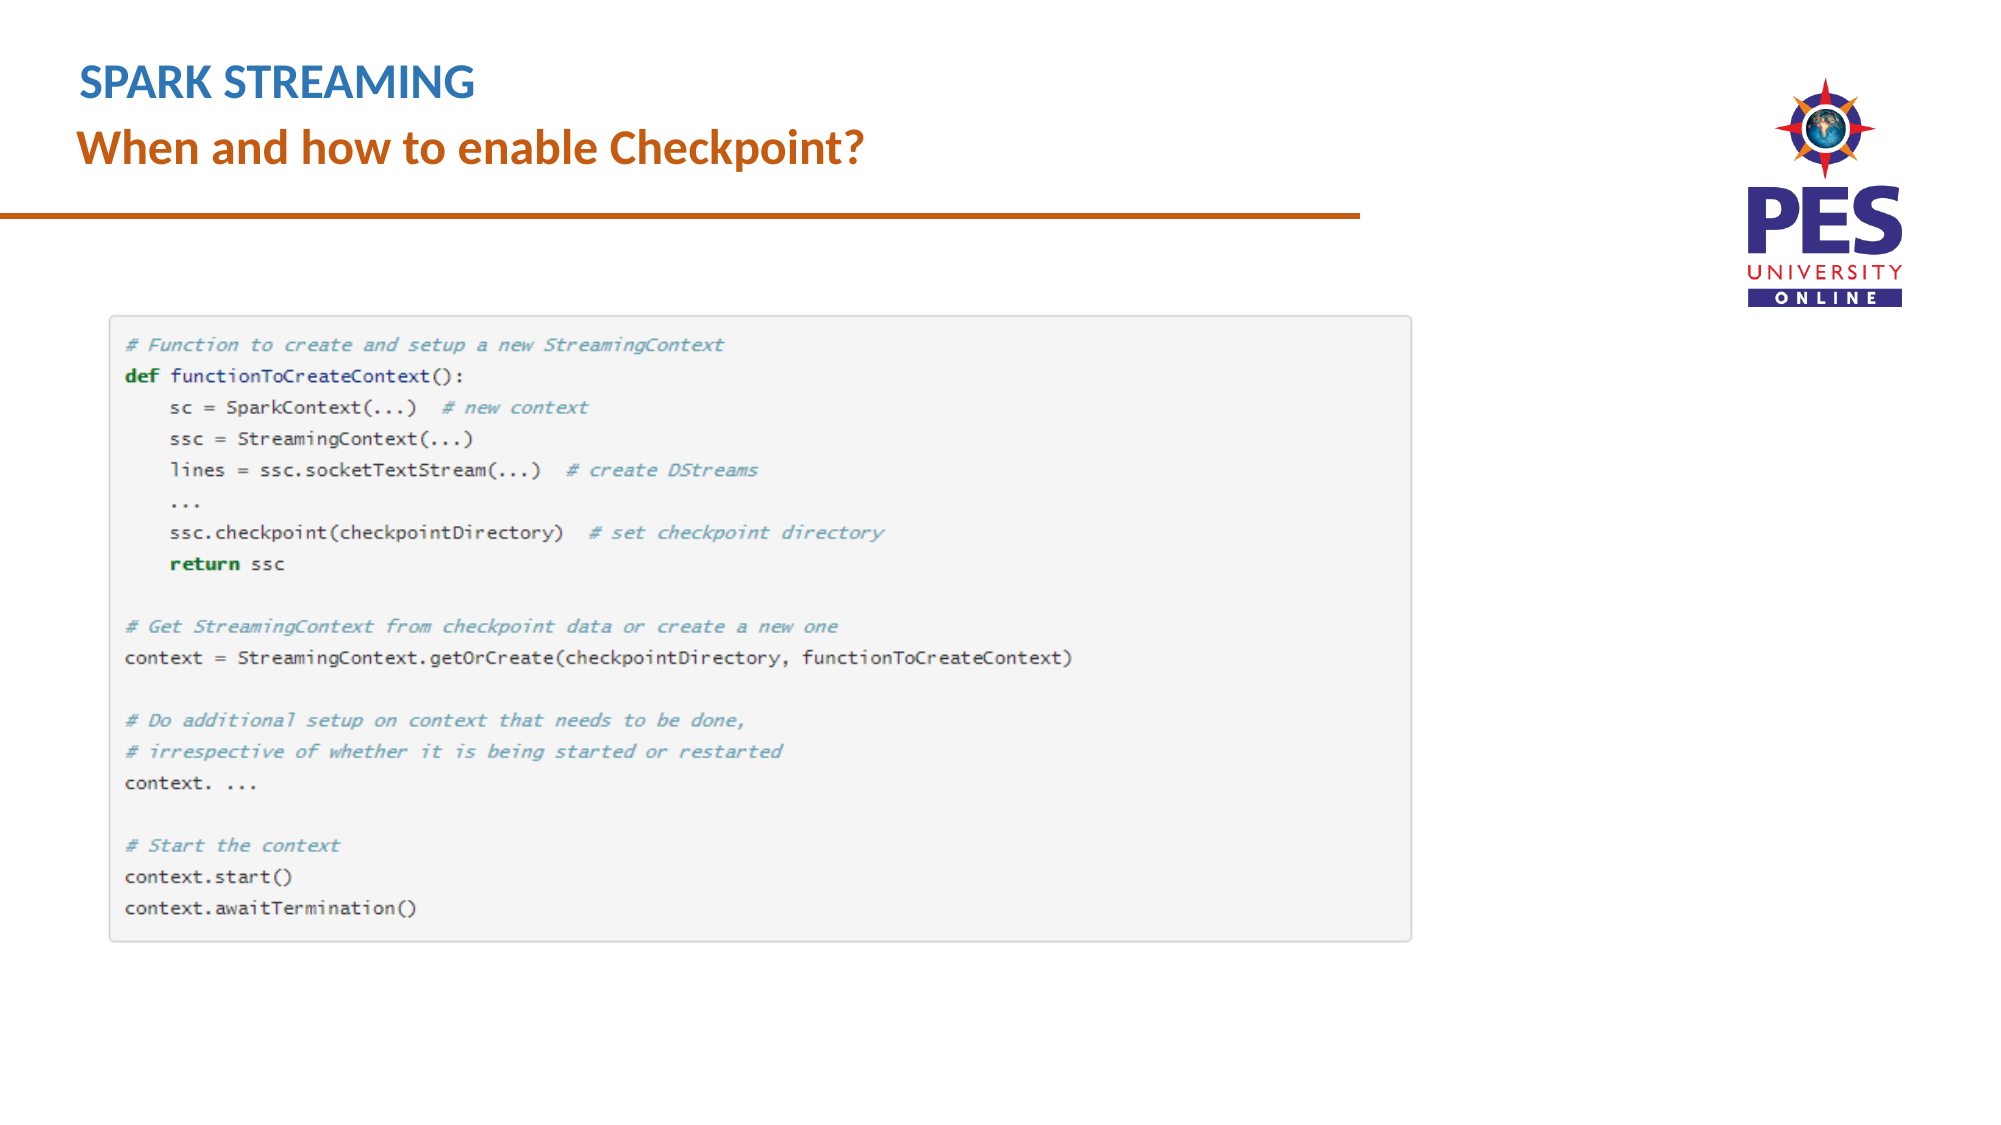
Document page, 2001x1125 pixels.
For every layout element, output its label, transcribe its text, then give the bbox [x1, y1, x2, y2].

picture [98, 306, 1439, 949]
picture [1748, 76, 1902, 307]
text_box When and how to enable Checkpoint? [61, 106, 1587, 182]
text_box SPARK STREAMING [64, 41, 1295, 117]
